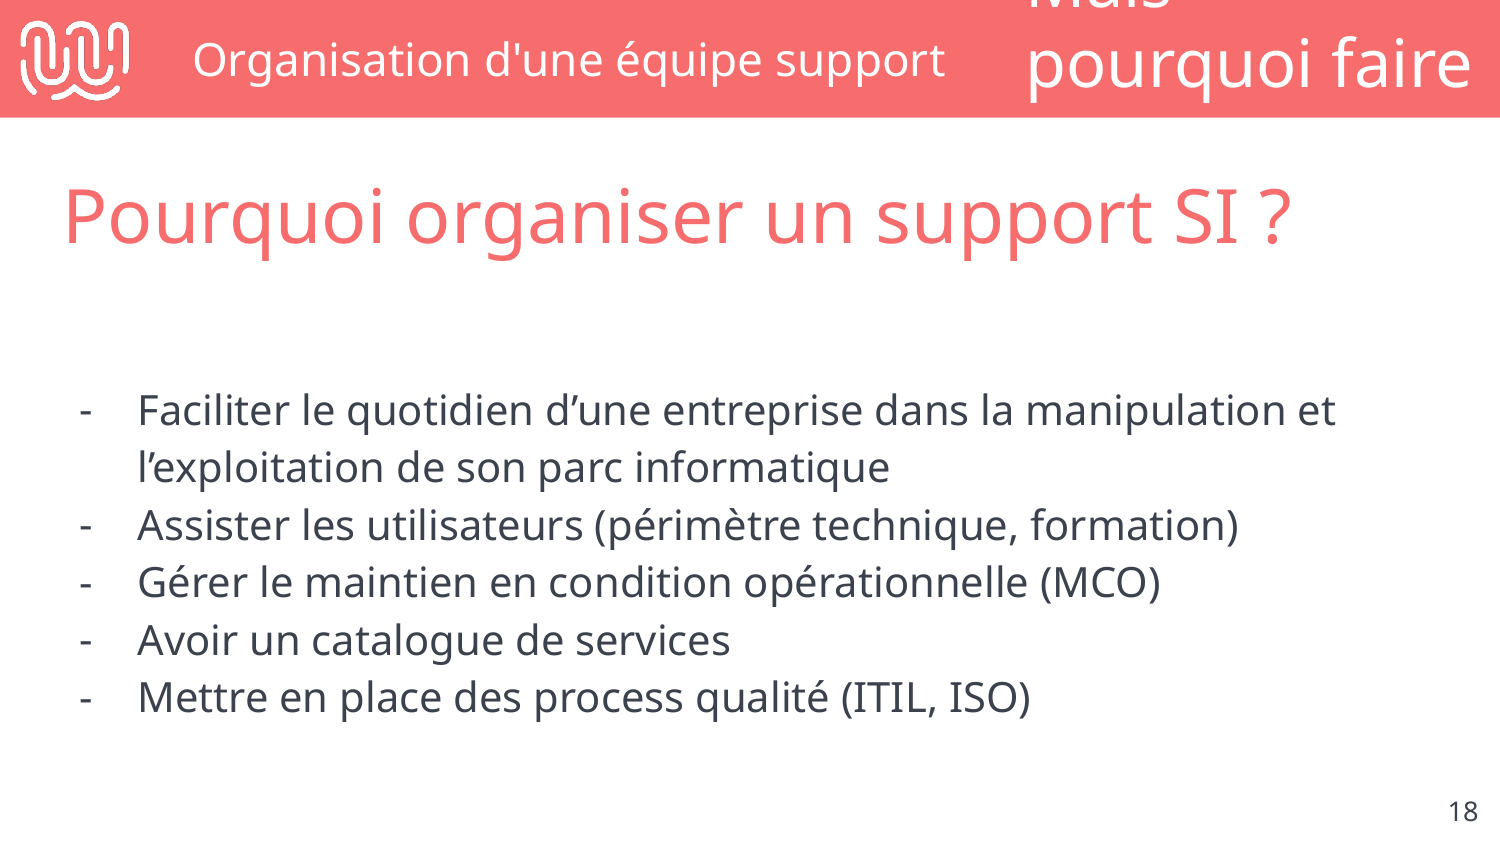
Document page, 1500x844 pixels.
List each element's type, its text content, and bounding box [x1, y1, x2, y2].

title Pourquoi organiser un support SI ? [62, 168, 1452, 256]
list Faciliter le quotidien d’une entreprise dans la manipulation et l’exploitation de son parc informatique Assister les utilisateurs (périmètre technique, formation) Gérer le maintien en condition opérationnelle (MCO) Avoir un catalogue de services Mettre en place des process qualité (ITIL, ISO) [62, 281, 1452, 816]
subtitle Mais pourquoi faire ? [1025, 31, 1479, 91]
slide_number ‹#› [1403, 779, 1494, 844]
title Organisation d'une équipe support [192, 0, 982, 118]
picture [20, 20, 134, 101]
